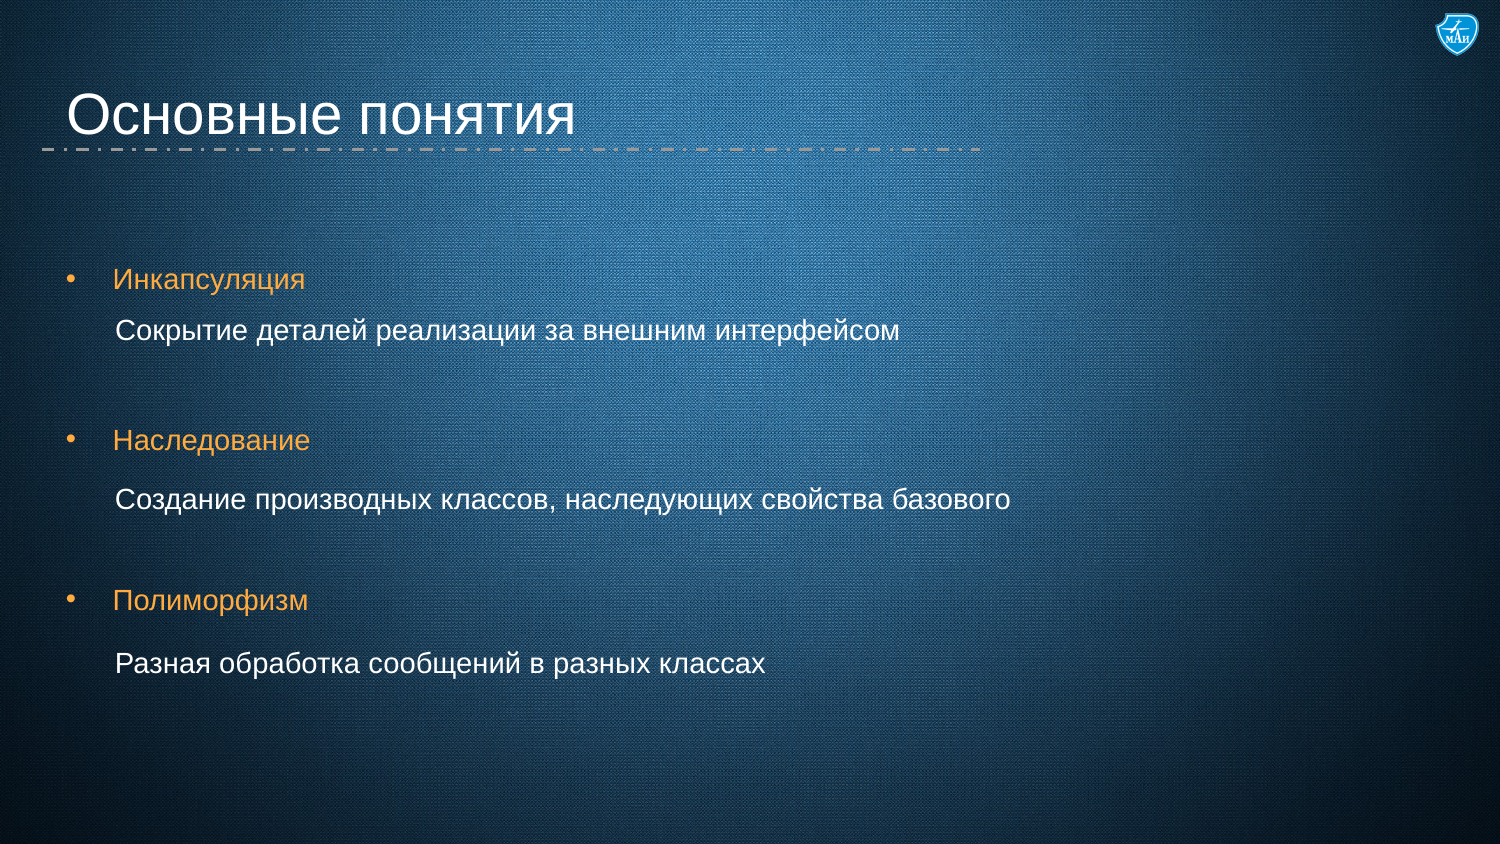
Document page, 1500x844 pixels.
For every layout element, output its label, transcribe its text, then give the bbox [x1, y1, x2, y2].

text_box Наследование [51, 413, 896, 464]
text_box Сокрытие деталей реализации за внешним интерфейсом [100, 303, 945, 354]
picture [0, 0, 1500, 844]
text_box Полиморфизм [51, 573, 896, 624]
text_box Инкапсуляция [51, 253, 896, 303]
text_box Разная обработка сообщений в разных классах [100, 637, 1131, 688]
title Основные понятия [51, 60, 1449, 155]
text_box Создание производных классов, наследующих свойства базового [100, 472, 1131, 523]
